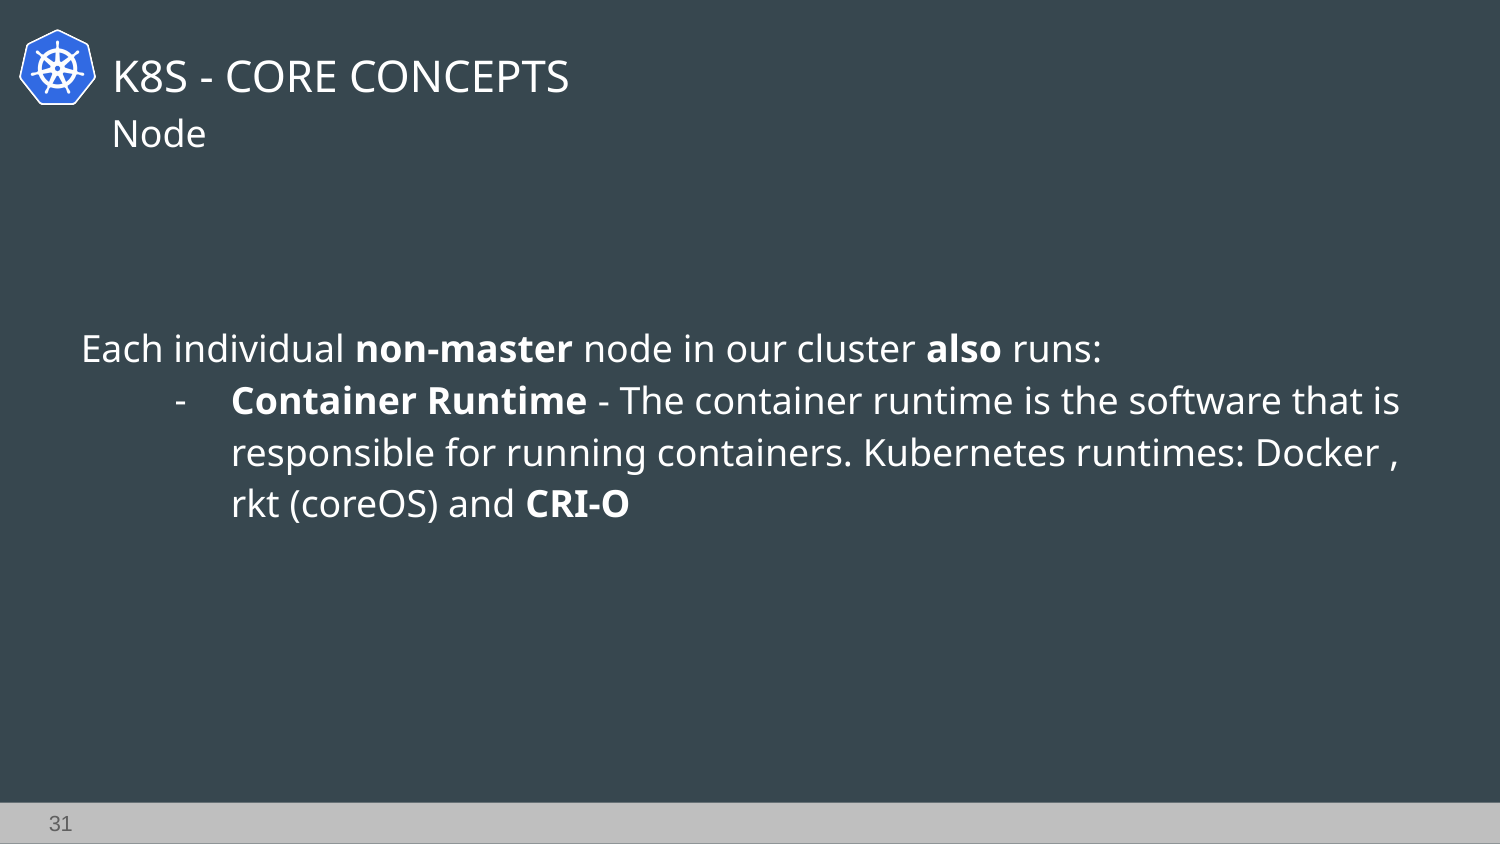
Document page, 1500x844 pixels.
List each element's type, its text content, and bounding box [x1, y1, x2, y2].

list K8S - CORE CONCEPTS [97, 29, 700, 114]
picture [17, 28, 98, 106]
text_box Each individual non-master node in our cluster also runs: Container Runtime - The container runtime is the software that is responsible for running containers. Kubernetes runtimes: Docker , rkt (coreOS) and CRI-O [65, 256, 1434, 588]
text_box Node [96, 112, 455, 161]
